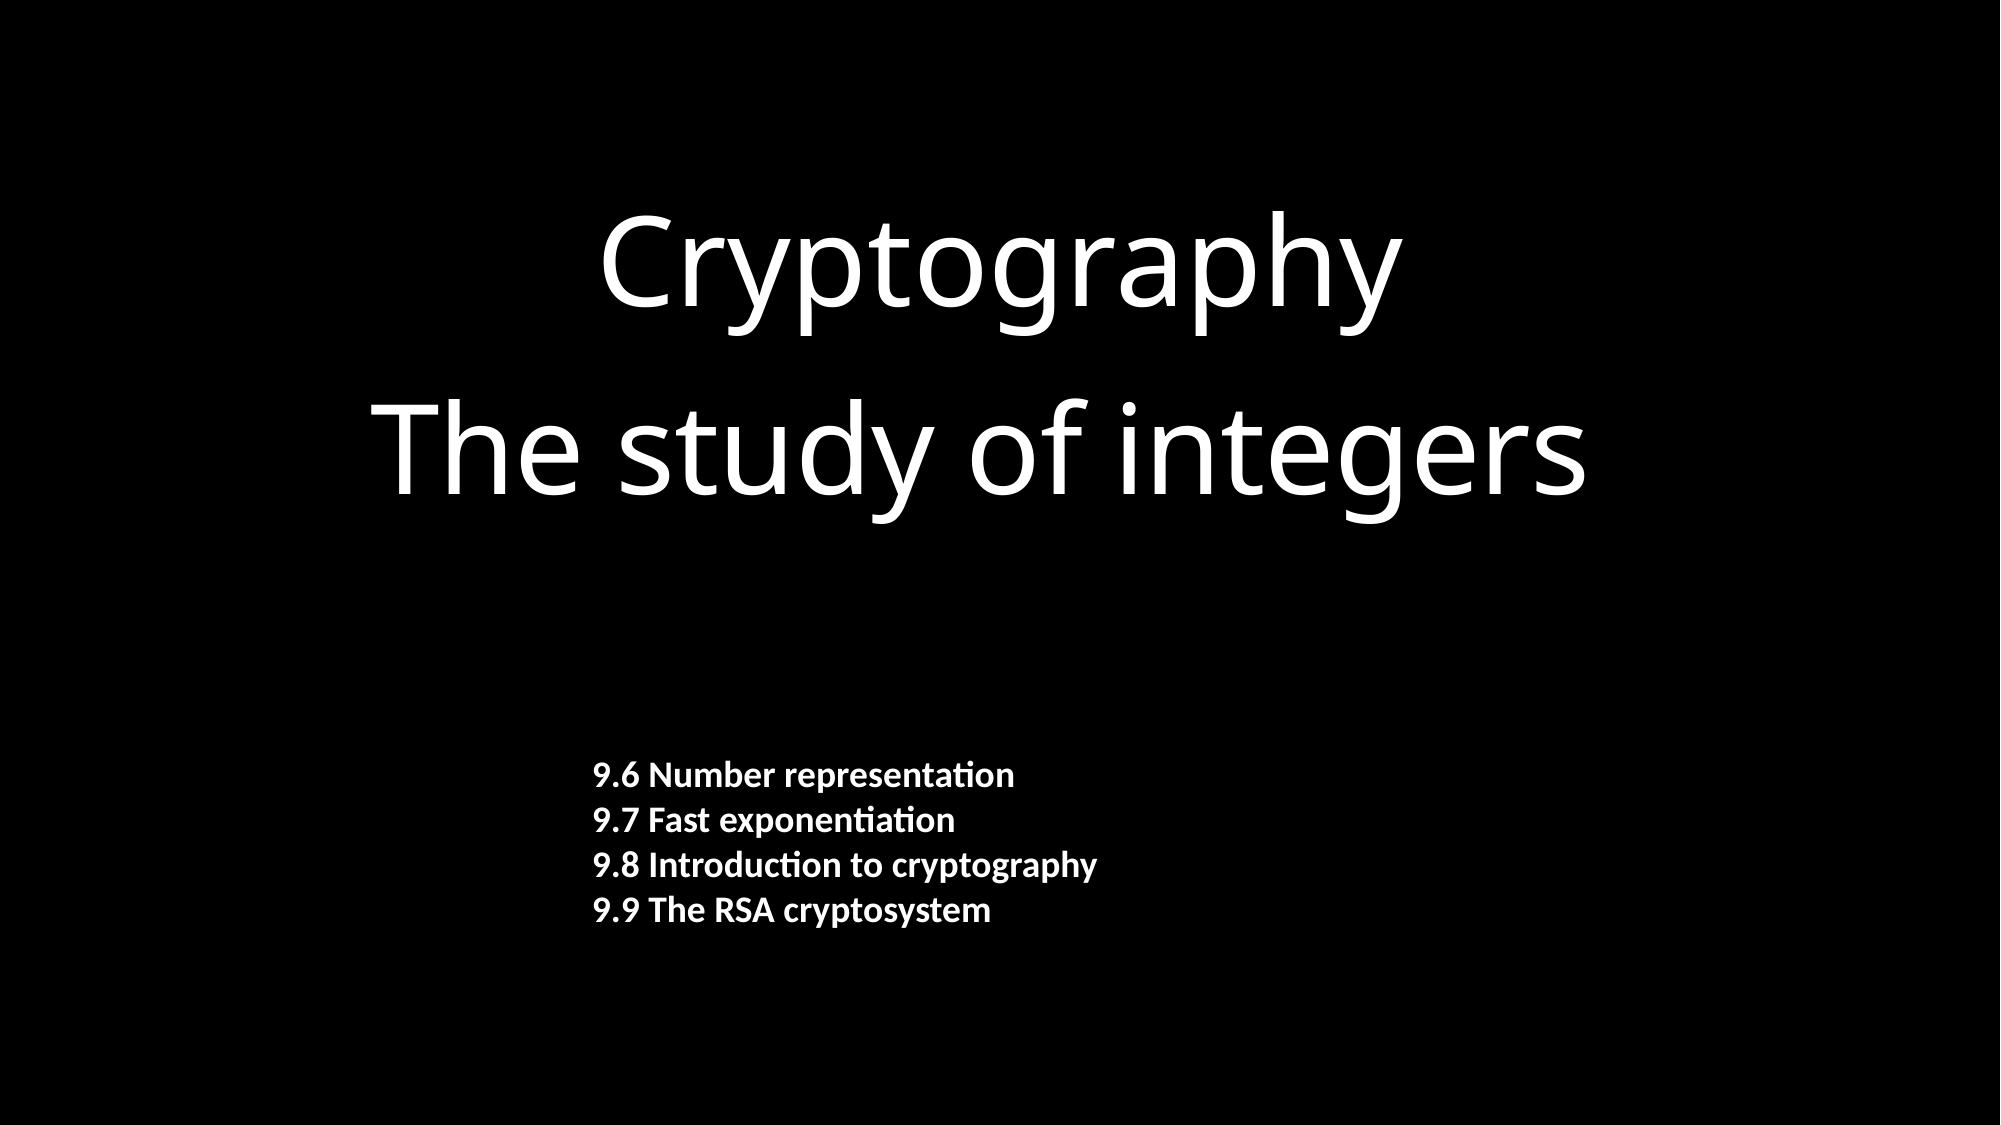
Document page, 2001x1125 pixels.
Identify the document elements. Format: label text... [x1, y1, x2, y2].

text_box The study of integers [256, 298, 1705, 528]
text_box 9.6 Number representation 9.7 Fast exponentiation 9.8 Introduction to cryptography 9.9 The RSA cryptosystem [577, 742, 1122, 1073]
title Cryptography [276, 111, 1724, 341]
